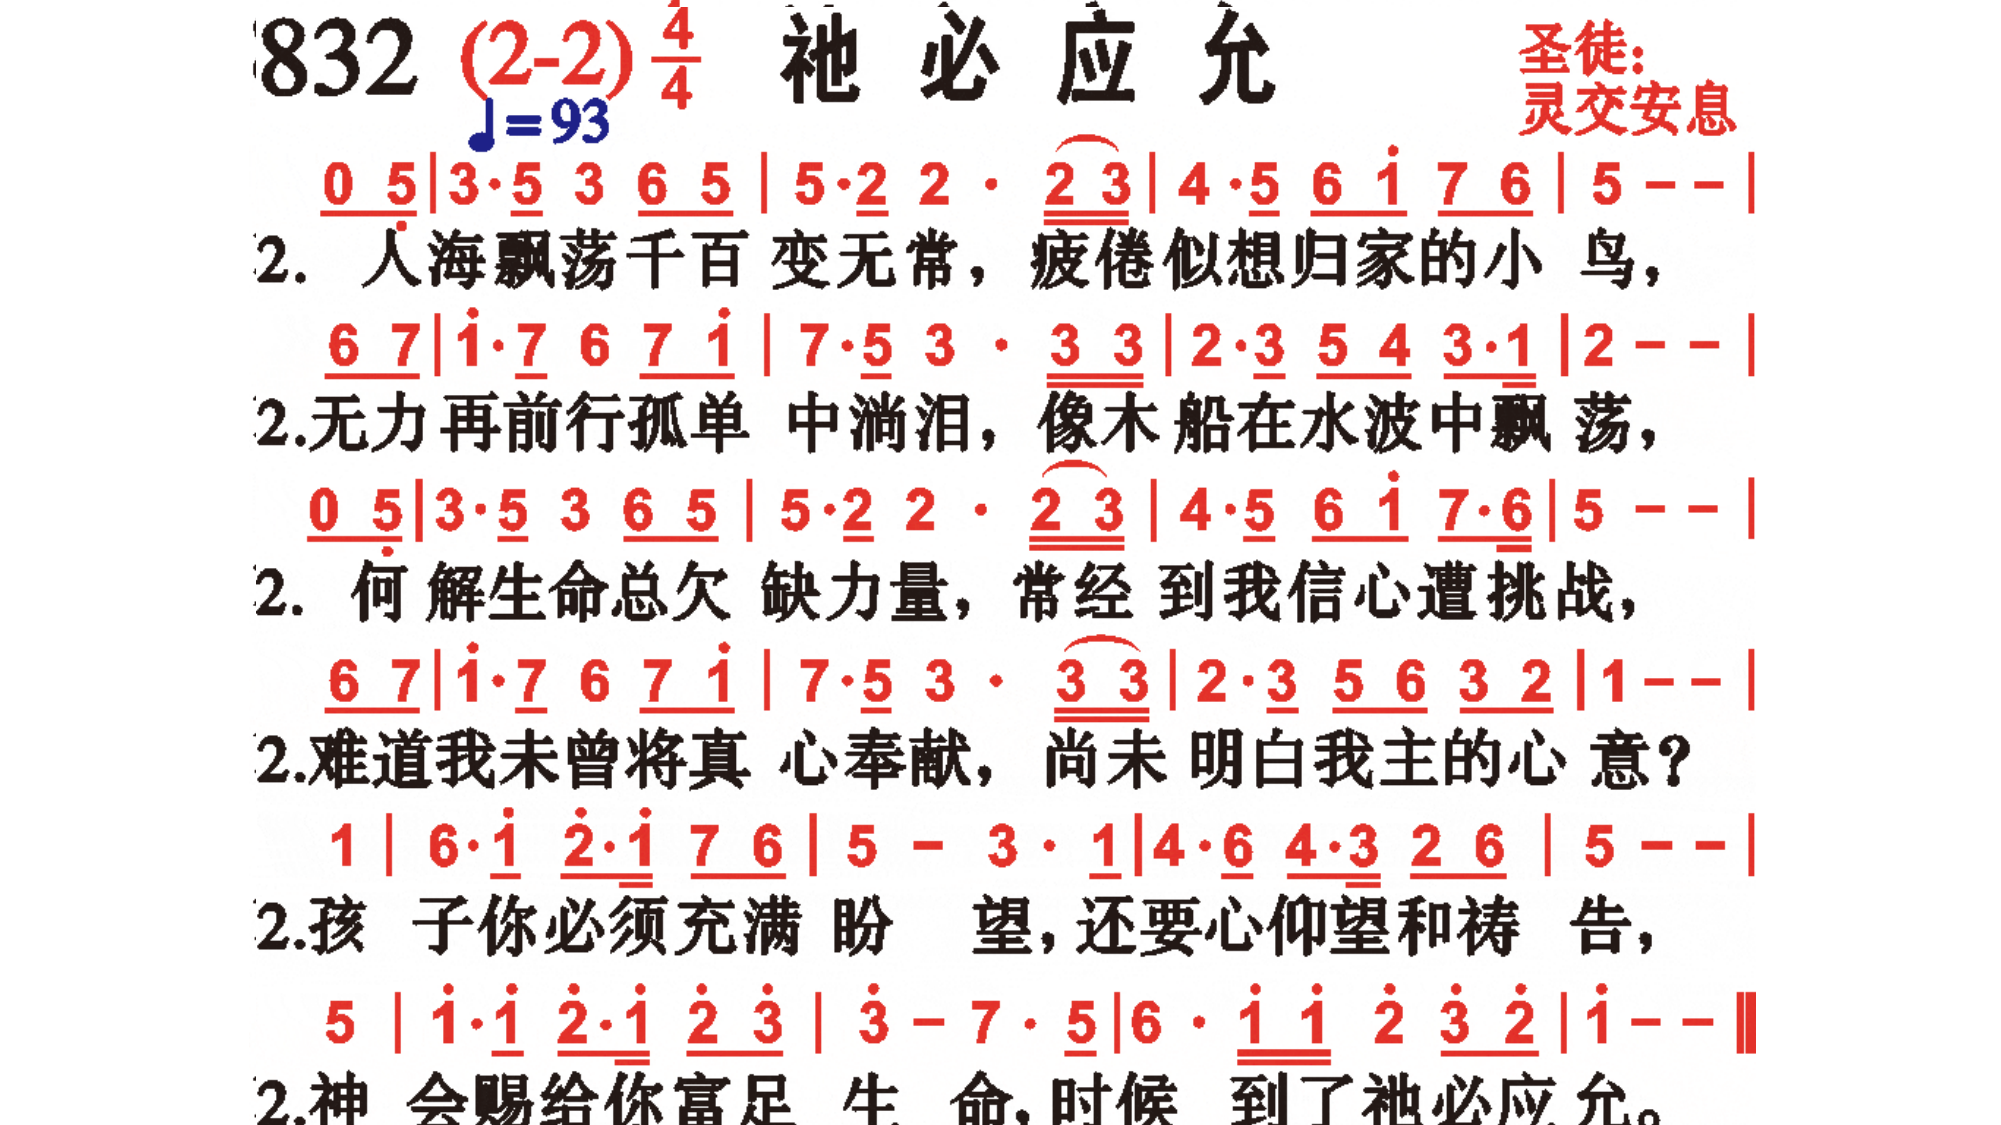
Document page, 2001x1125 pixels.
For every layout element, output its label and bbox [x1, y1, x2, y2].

picture [249, 0, 1756, 1125]
